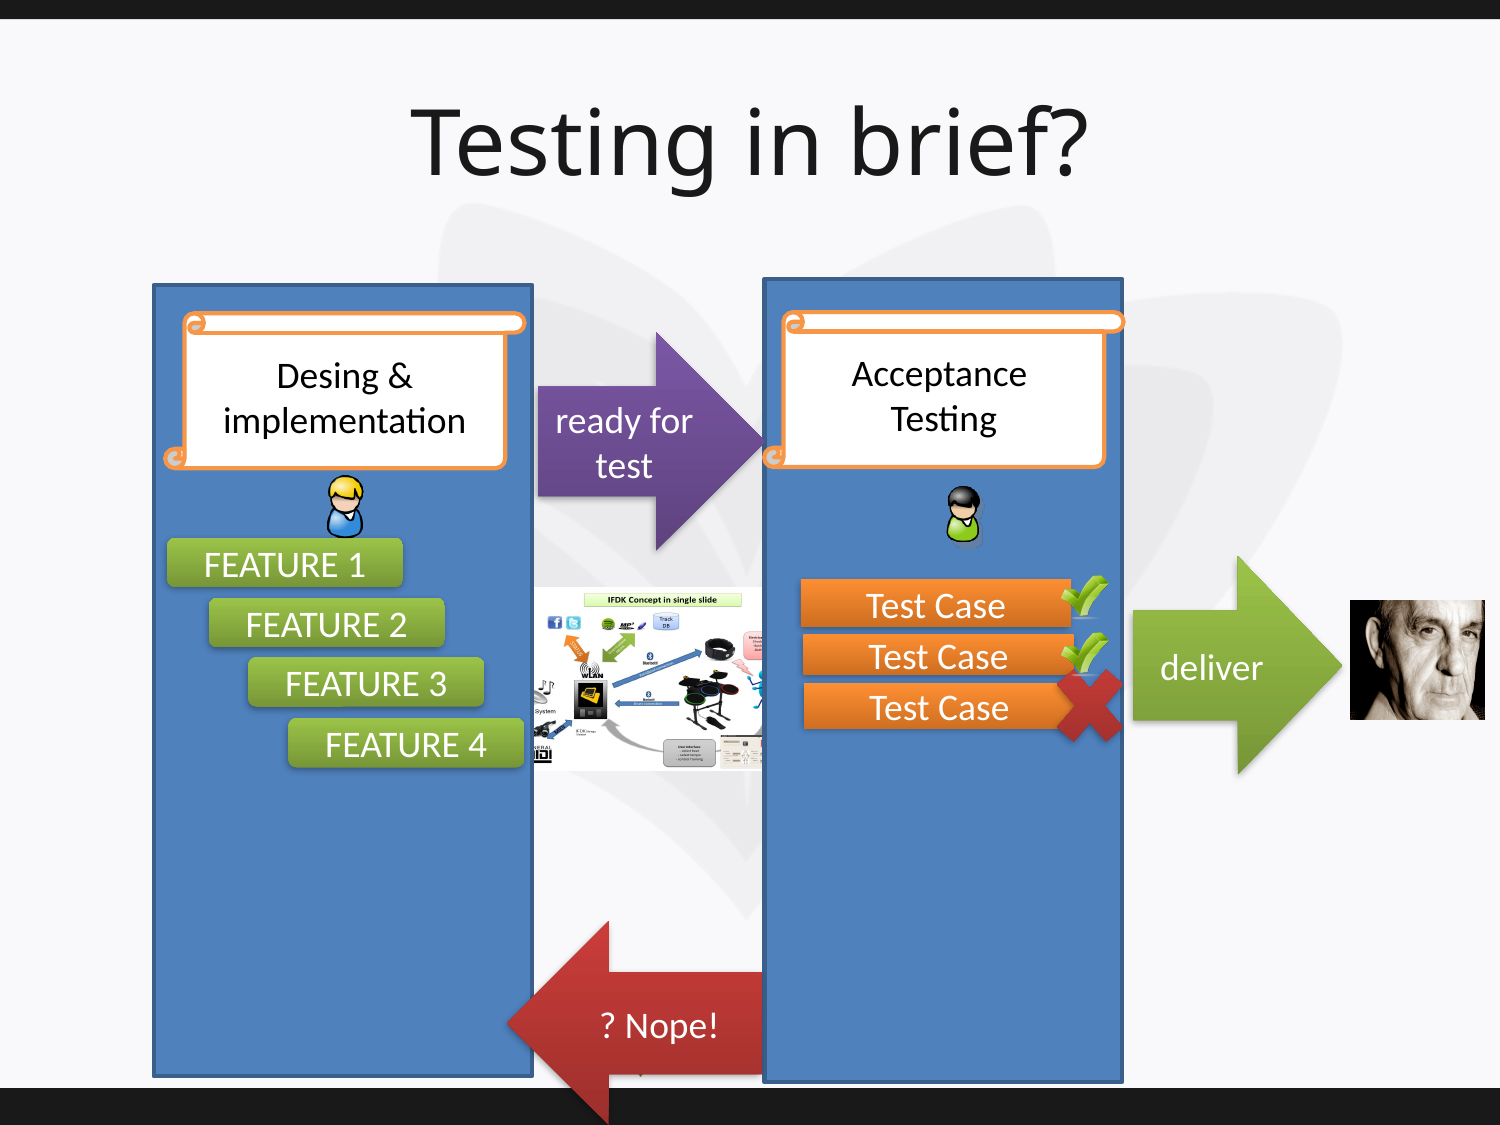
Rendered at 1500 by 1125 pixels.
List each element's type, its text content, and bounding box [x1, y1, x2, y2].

text_box FEATURE 2 [208, 597, 445, 648]
text_box [1056, 679, 1123, 742]
text_box [762, 277, 1124, 446]
picture [932, 483, 993, 544]
text_box Test Case [800, 579, 1048, 627]
text_box Desing & implementation [163, 311, 527, 471]
picture [312, 473, 378, 539]
title Testing in brief? [75, 45, 1425, 233]
text_box Test Case [804, 683, 1066, 729]
text_box FEATURE 1 [167, 537, 404, 588]
text_box [152, 283, 534, 1078]
text_box FEATURE 3 [248, 657, 485, 707]
text_box FEATURE 4 [288, 717, 508, 768]
picture [1054, 568, 1113, 684]
picture [155, 233, 1345, 923]
text_box [762, 329, 1124, 1084]
text_box ready for test [537, 332, 766, 551]
text_box Test Case [803, 634, 1048, 675]
text_box deliver [1133, 556, 1343, 775]
text_box Acceptance Testing [762, 310, 1126, 470]
text_box ? Nope! [506, 921, 762, 1125]
picture [1349, 600, 1485, 720]
